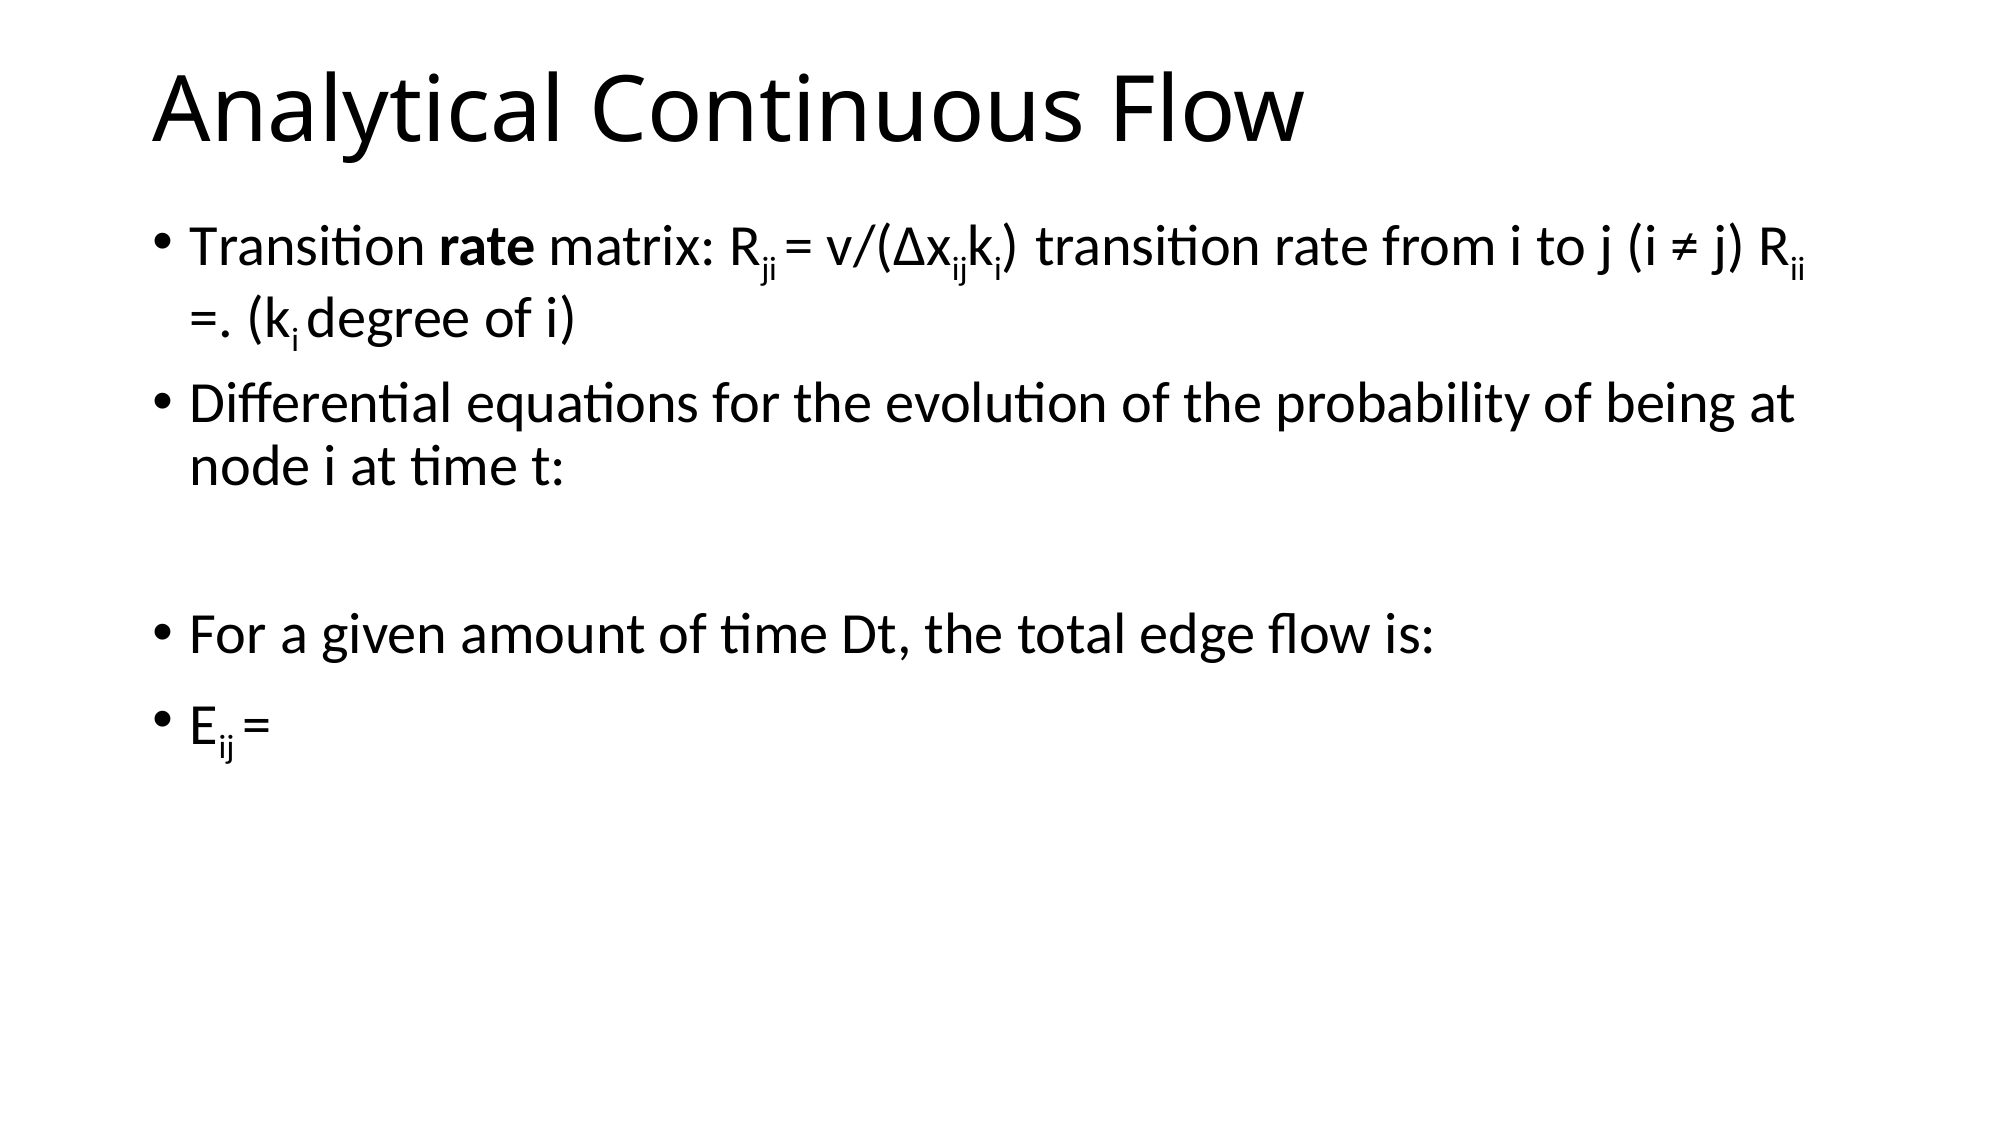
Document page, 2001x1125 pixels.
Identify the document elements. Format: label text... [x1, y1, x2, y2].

title Analytical Continuous Flow [137, 3, 1863, 221]
